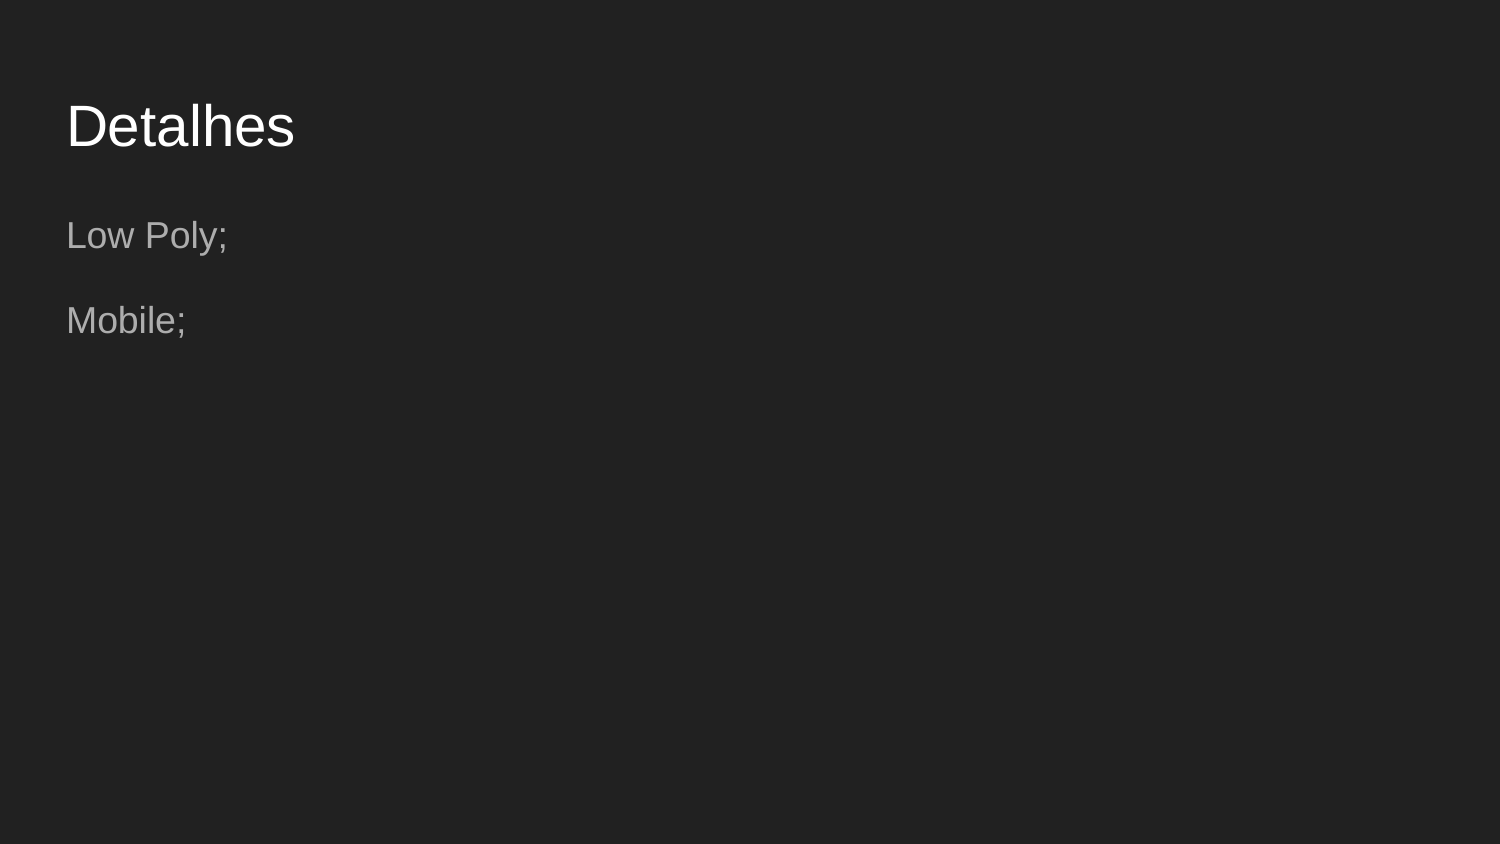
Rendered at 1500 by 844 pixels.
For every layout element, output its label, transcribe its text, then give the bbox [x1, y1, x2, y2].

list Low Poly; Mobile; [51, 189, 1449, 750]
title Detalhes [51, 72, 1449, 167]
